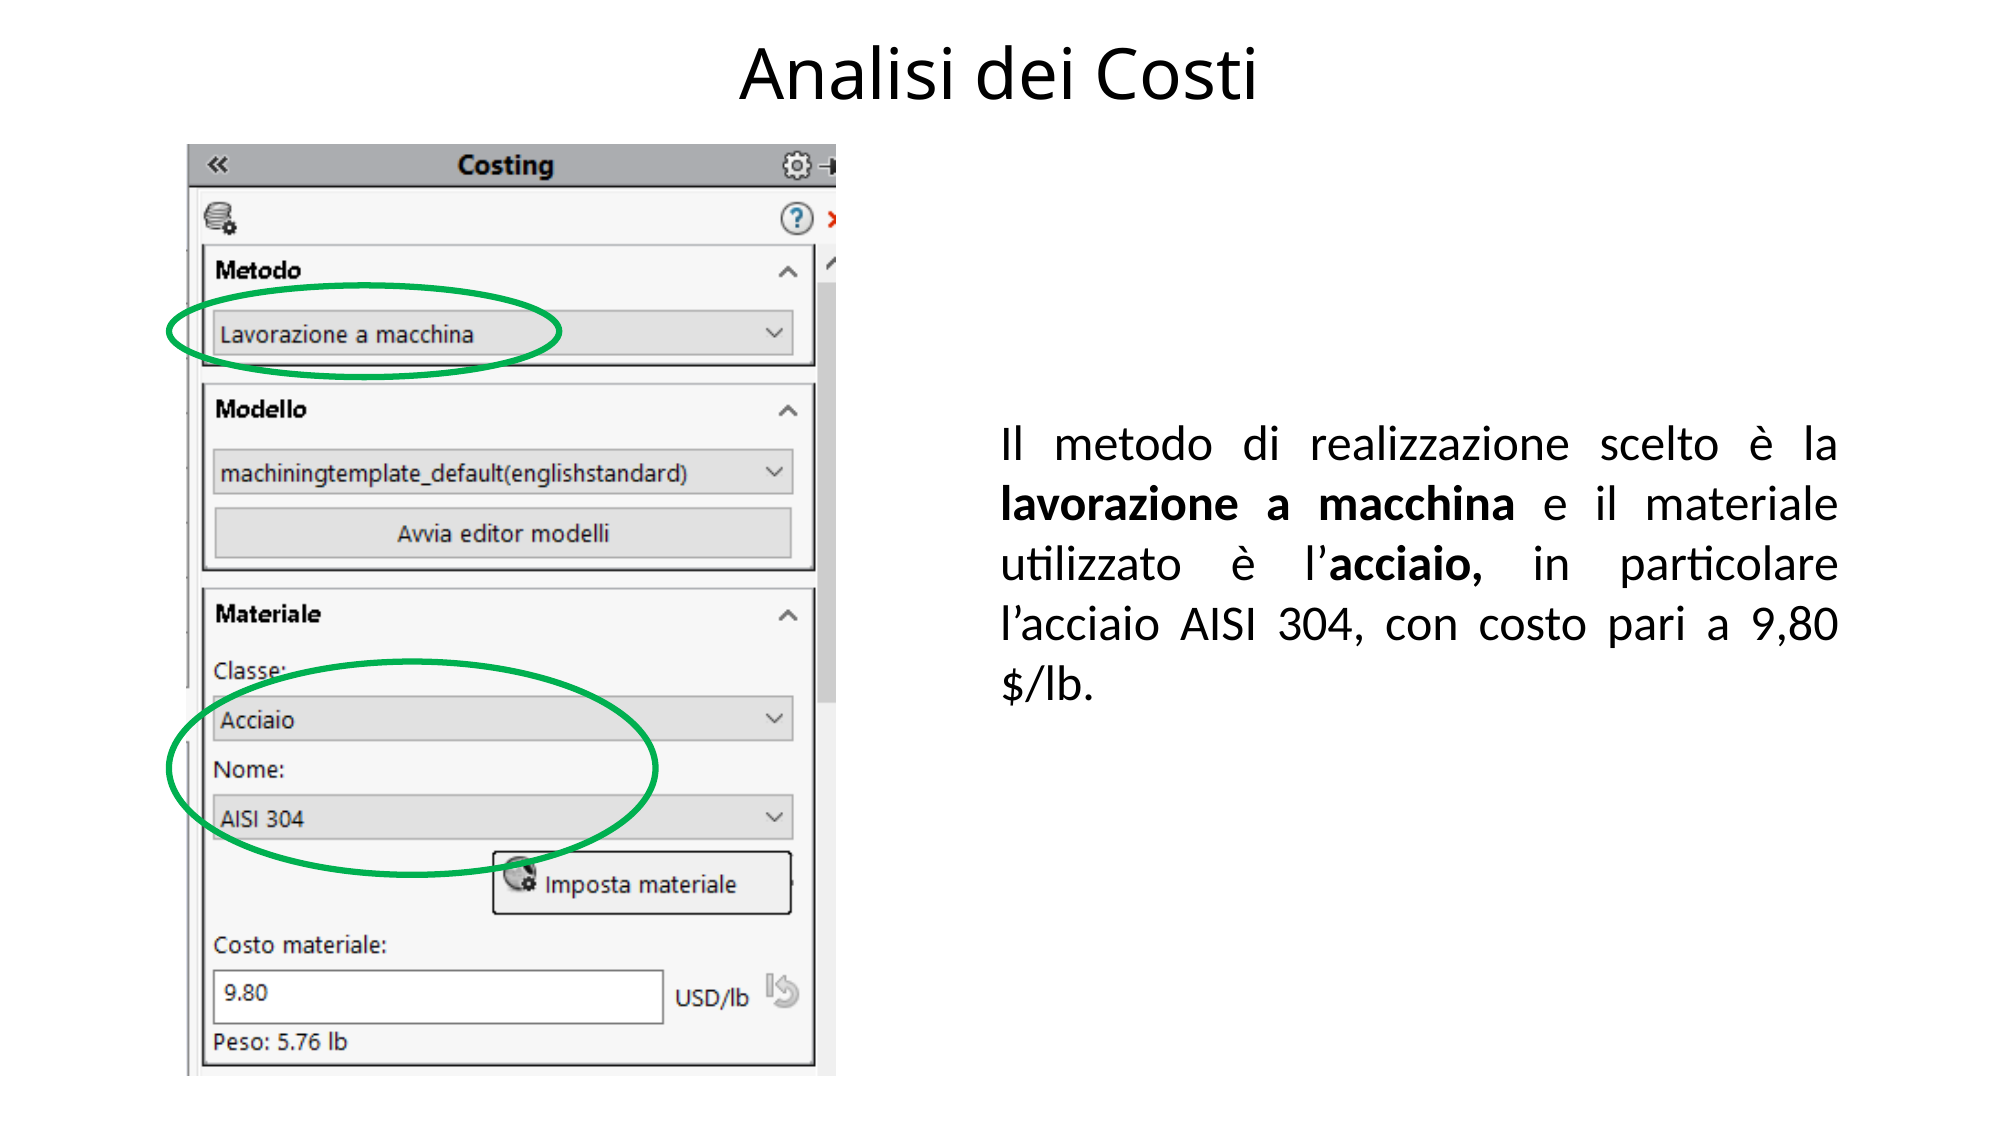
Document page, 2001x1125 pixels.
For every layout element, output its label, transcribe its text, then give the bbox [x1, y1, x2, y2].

picture [185, 144, 836, 1076]
text_box [167, 311, 185, 351]
text_box Il metodo di realizzazione scelto è la lavorazione a macchina e il materiale utilizzato è l’acciaio, in particolare l’acciaio AISI 304, con costo pari a 9,80 $/lb. [985, 403, 1854, 719]
text_box [167, 728, 185, 808]
title Analisi dei Costi [721, 10, 1279, 123]
